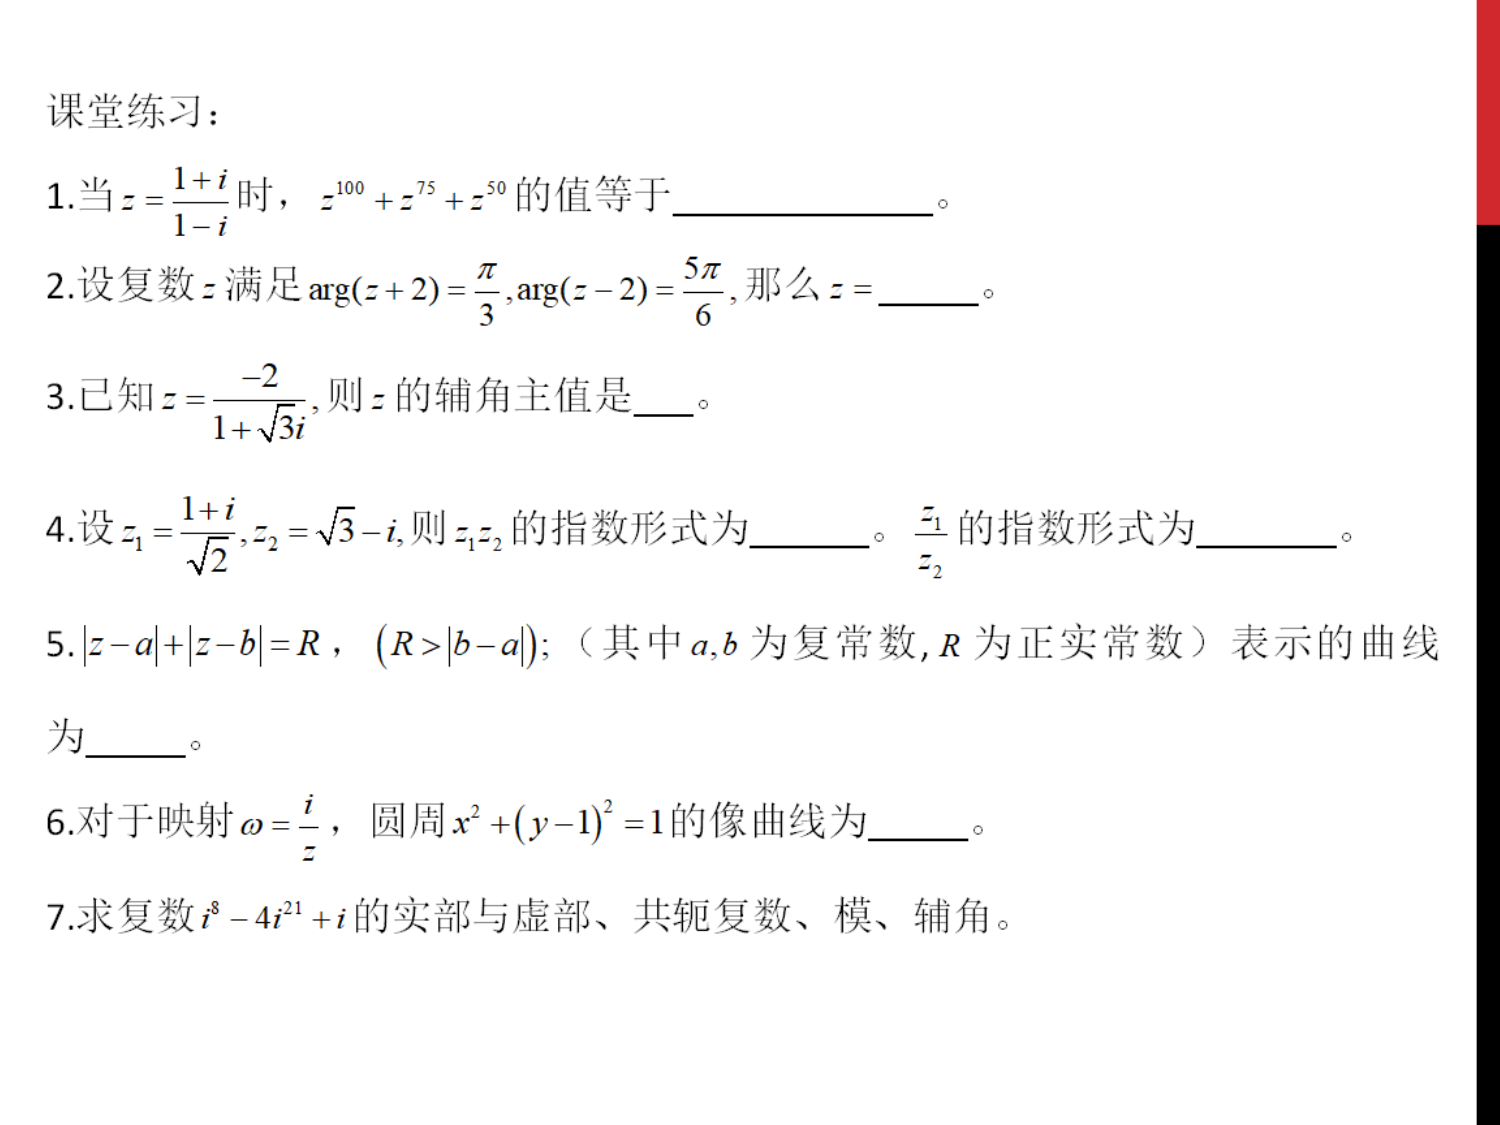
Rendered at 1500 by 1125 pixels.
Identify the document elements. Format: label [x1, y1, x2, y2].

picture [0, 84, 1446, 953]
